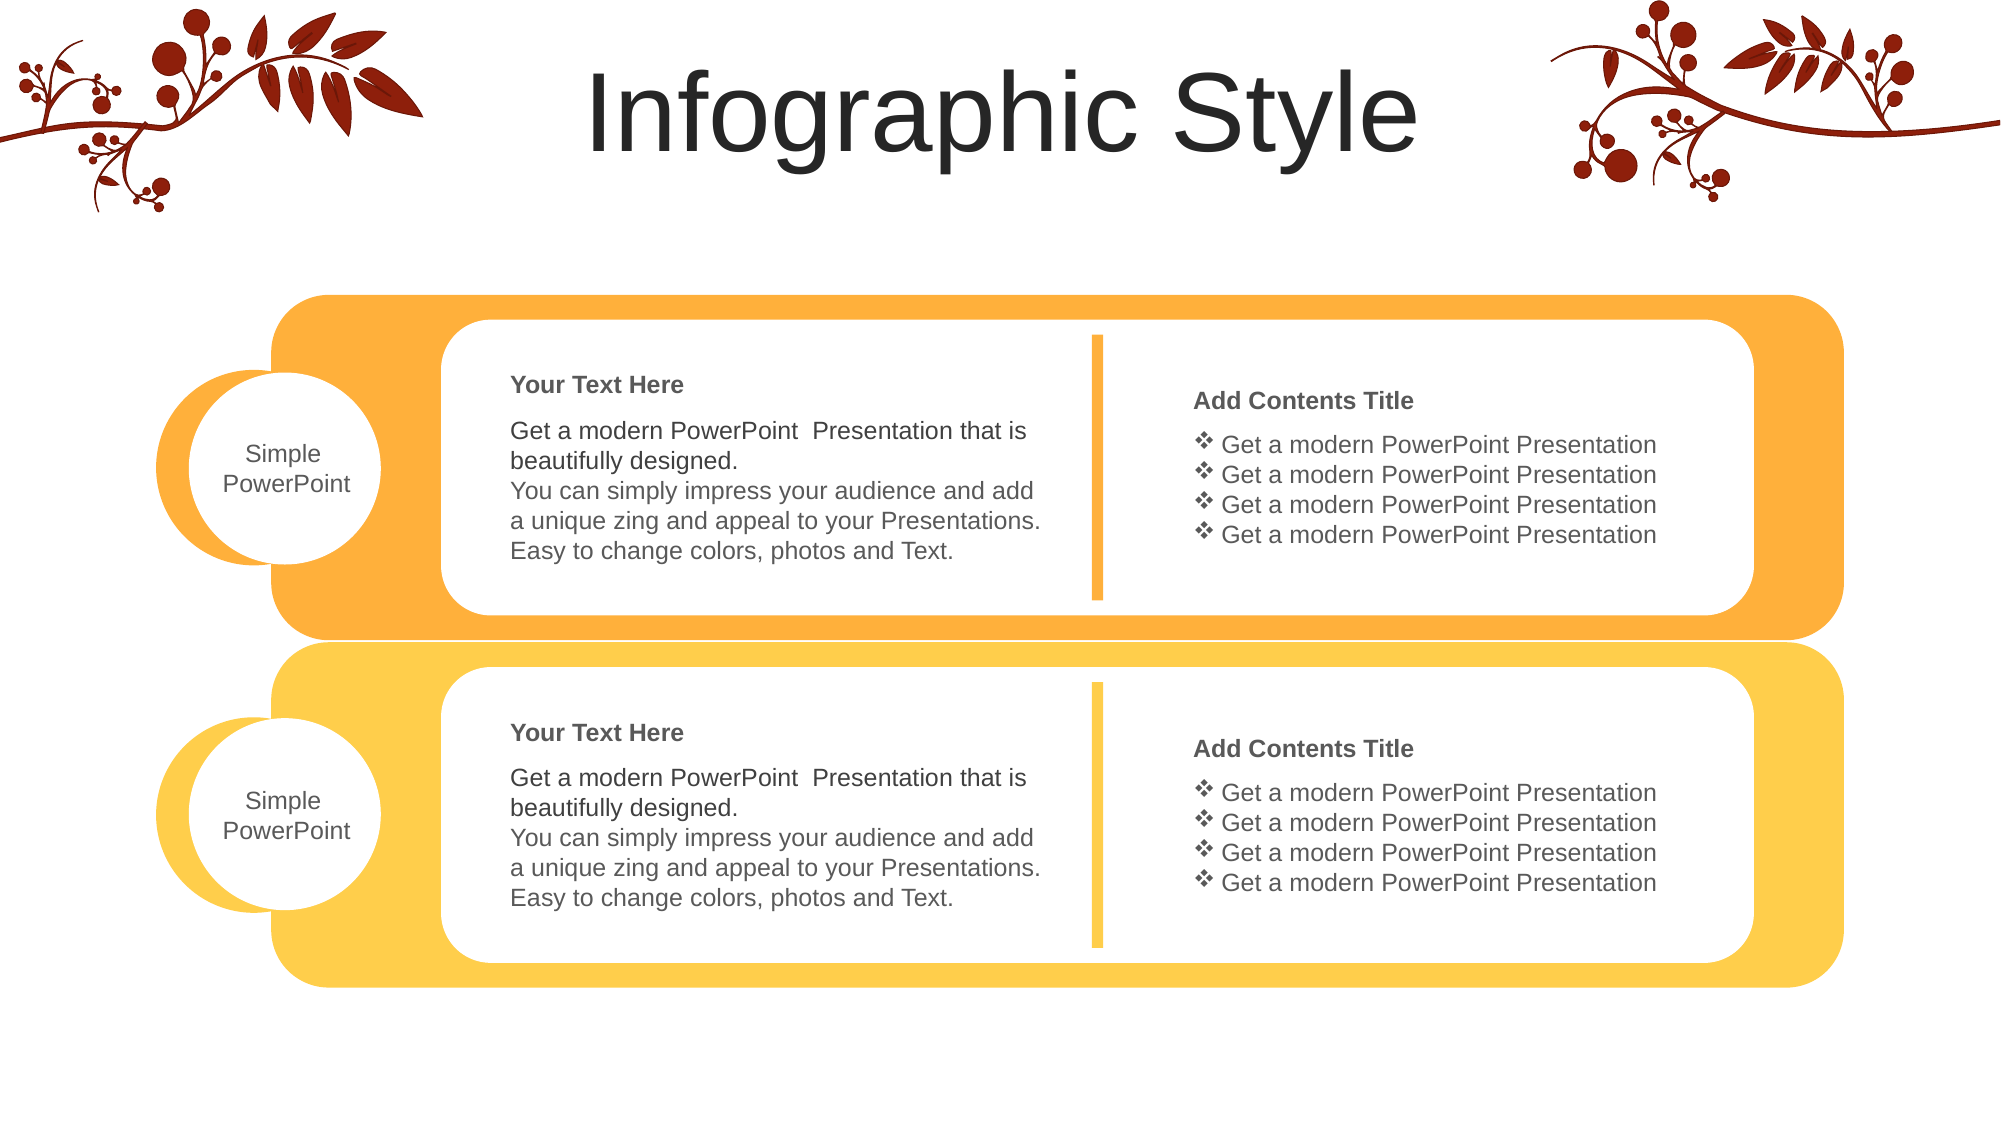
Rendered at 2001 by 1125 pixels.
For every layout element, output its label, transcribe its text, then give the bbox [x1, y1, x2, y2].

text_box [155, 717, 381, 913]
list Infographic Style [53, 55, 1952, 175]
text_box [270, 293, 1845, 641]
text_box [440, 319, 1755, 616]
text_box [440, 666, 1755, 964]
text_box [1178, 377, 1696, 558]
text_box [1091, 334, 1104, 601]
text_box [1091, 681, 1104, 949]
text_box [495, 708, 1063, 922]
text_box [155, 369, 381, 566]
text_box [495, 361, 1063, 574]
text_box [270, 641, 1845, 989]
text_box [1178, 724, 1696, 906]
